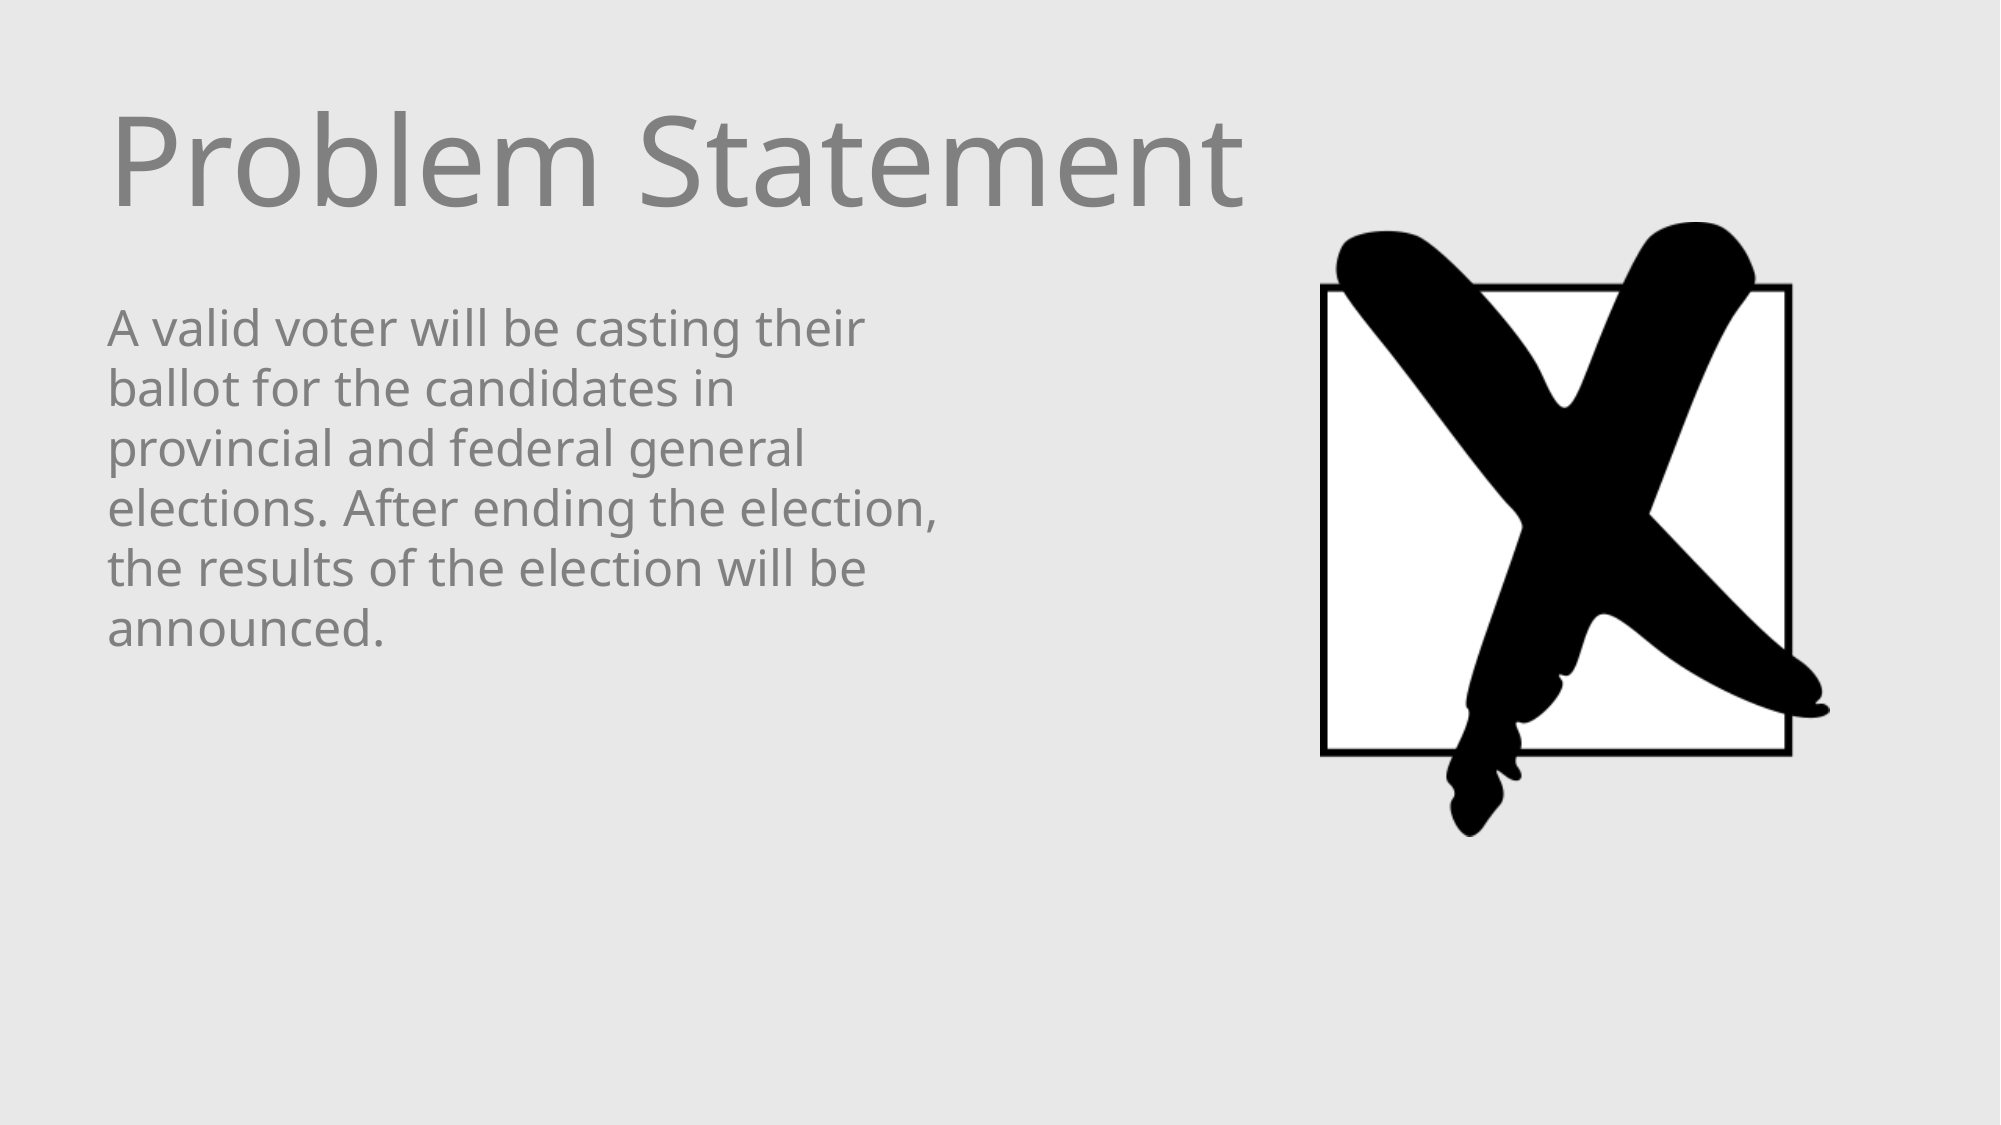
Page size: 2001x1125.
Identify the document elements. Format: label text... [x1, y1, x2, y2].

text_box A valid voter will be casting their ballot for the candidates in provincial and federal general elections. After ending the election, the results of the election will be announced. [92, 289, 989, 665]
picture [1320, 222, 1830, 837]
text_box Problem Statement [92, 74, 1418, 240]
